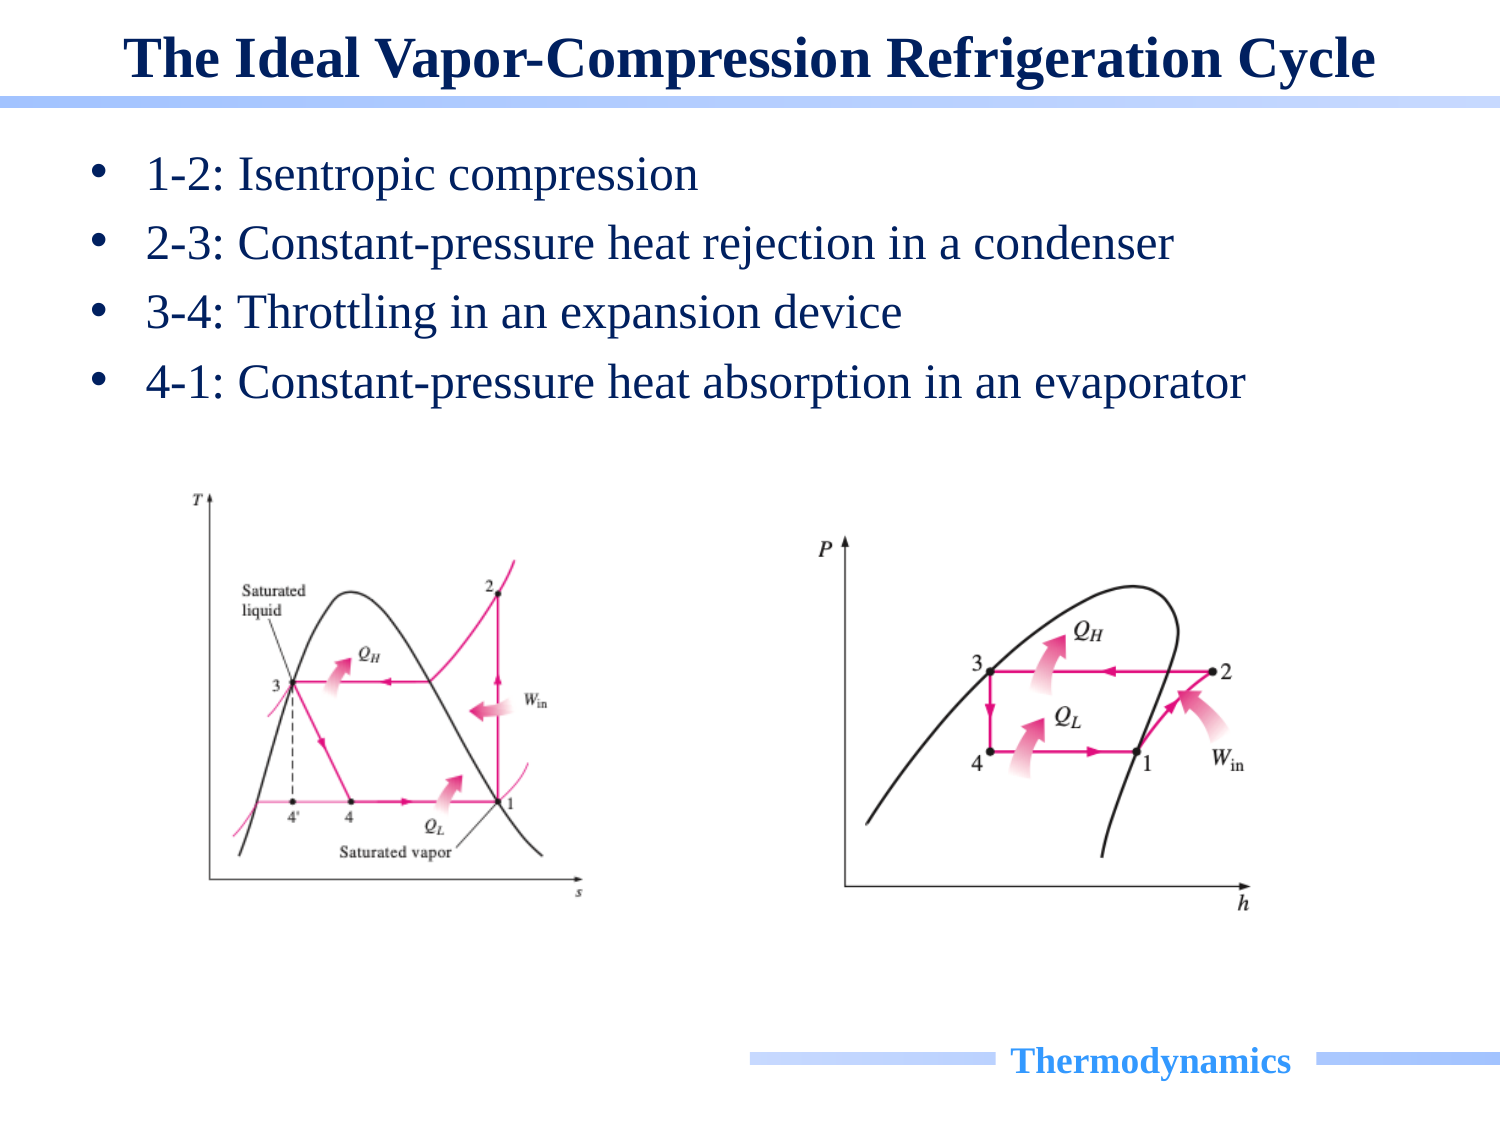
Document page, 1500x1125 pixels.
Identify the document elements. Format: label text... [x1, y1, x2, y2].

list 1-2: Isentropic compression 2-3: Constant-pressure heat rejection in a condenser 3-4: Throttling in an expansion device 4-1: Constant-pressure heat absorption in an evaporator [75, 133, 1425, 418]
title The Ideal Vapor-Compression Refrigeration Cycle [44, 28, 1456, 81]
picture [798, 519, 1265, 924]
picture [183, 418, 595, 959]
